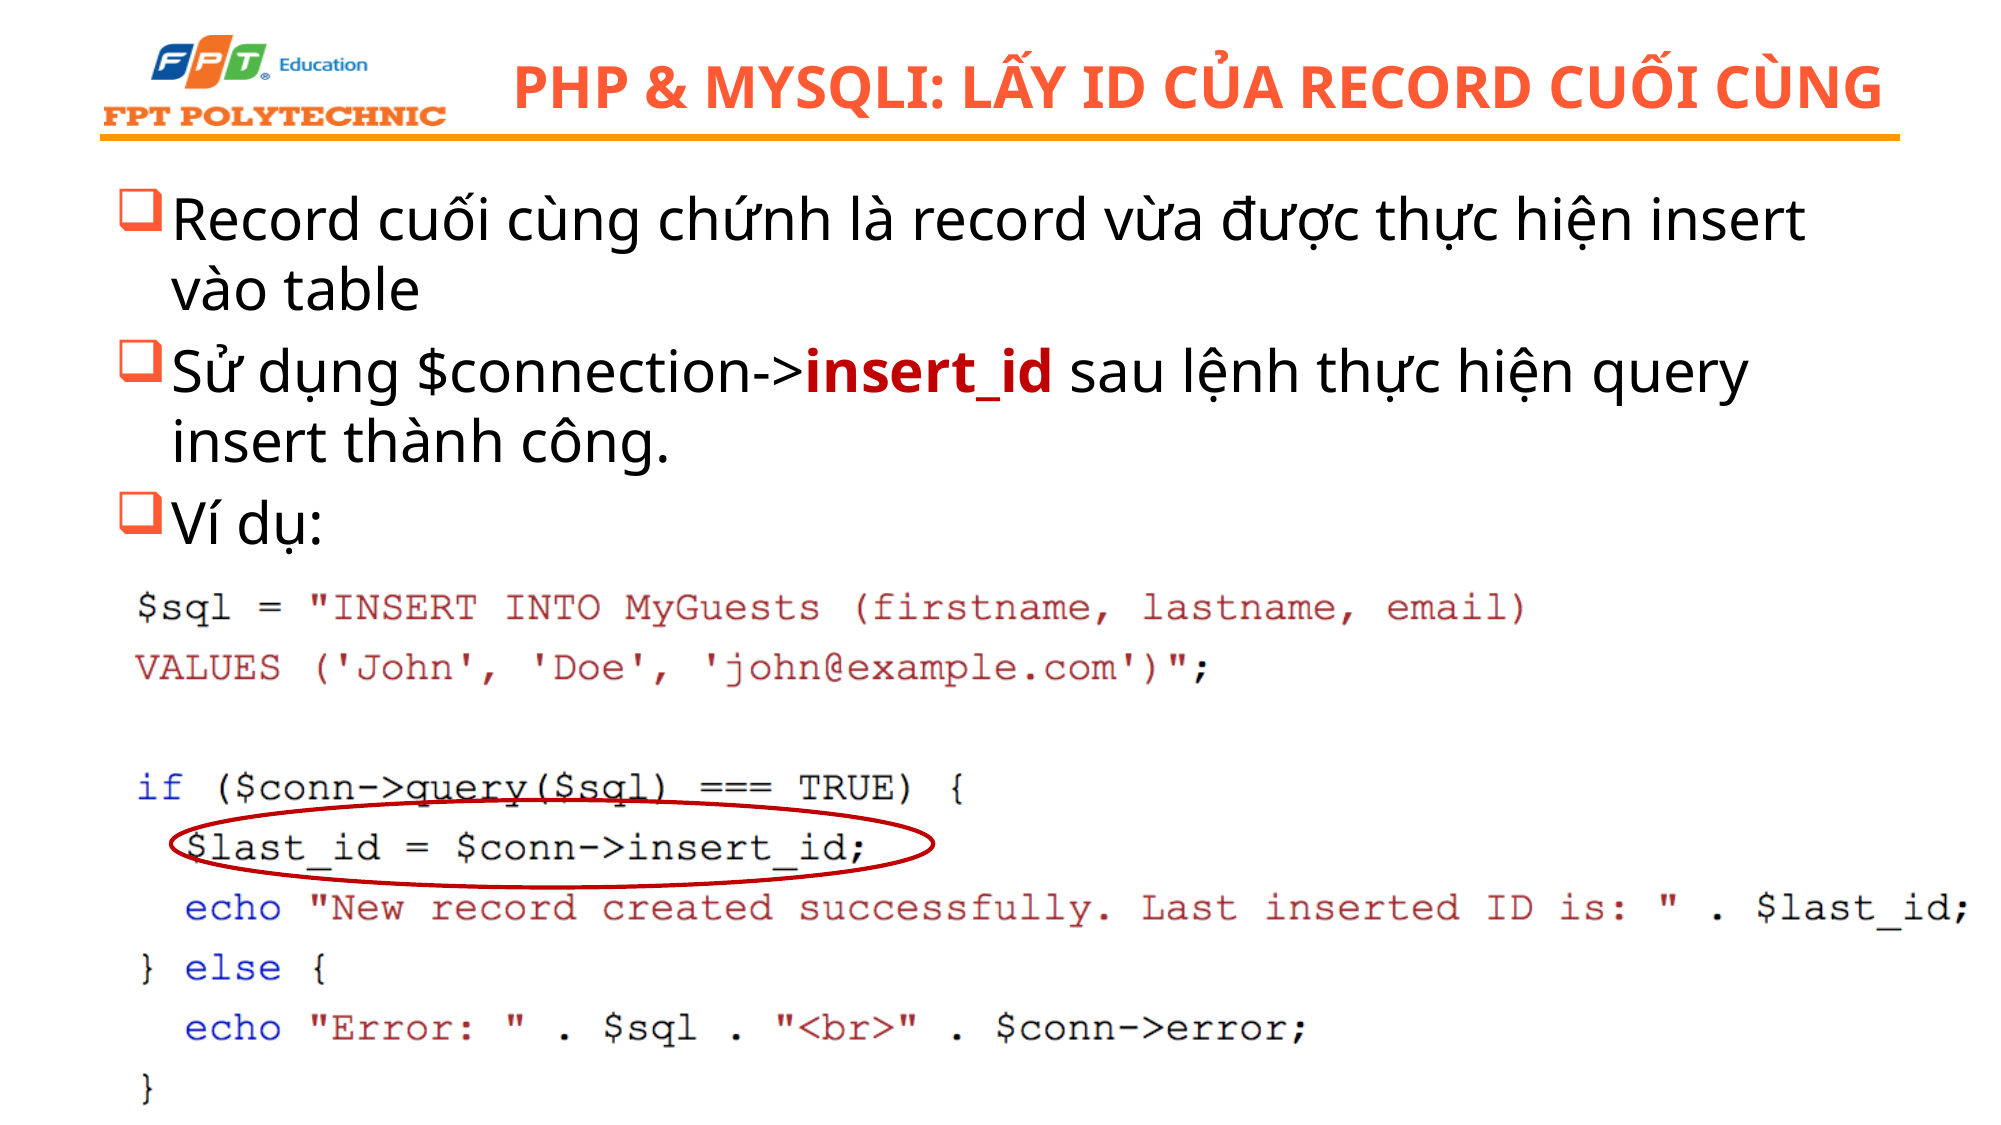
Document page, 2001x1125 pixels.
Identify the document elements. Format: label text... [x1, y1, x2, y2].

list Record cuối cùng chứnh là record vừa được thực hiện insert vào table Sử dụng $connection->insert_id sau lệnh thực hiện query insert thành công. Ví dụ: [99, 174, 1900, 1038]
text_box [108, 562, 2000, 1125]
title PHP & Mysqli: Lấy ID của record cuối cùng [450, 45, 1900, 125]
picture [104, 35, 450, 126]
